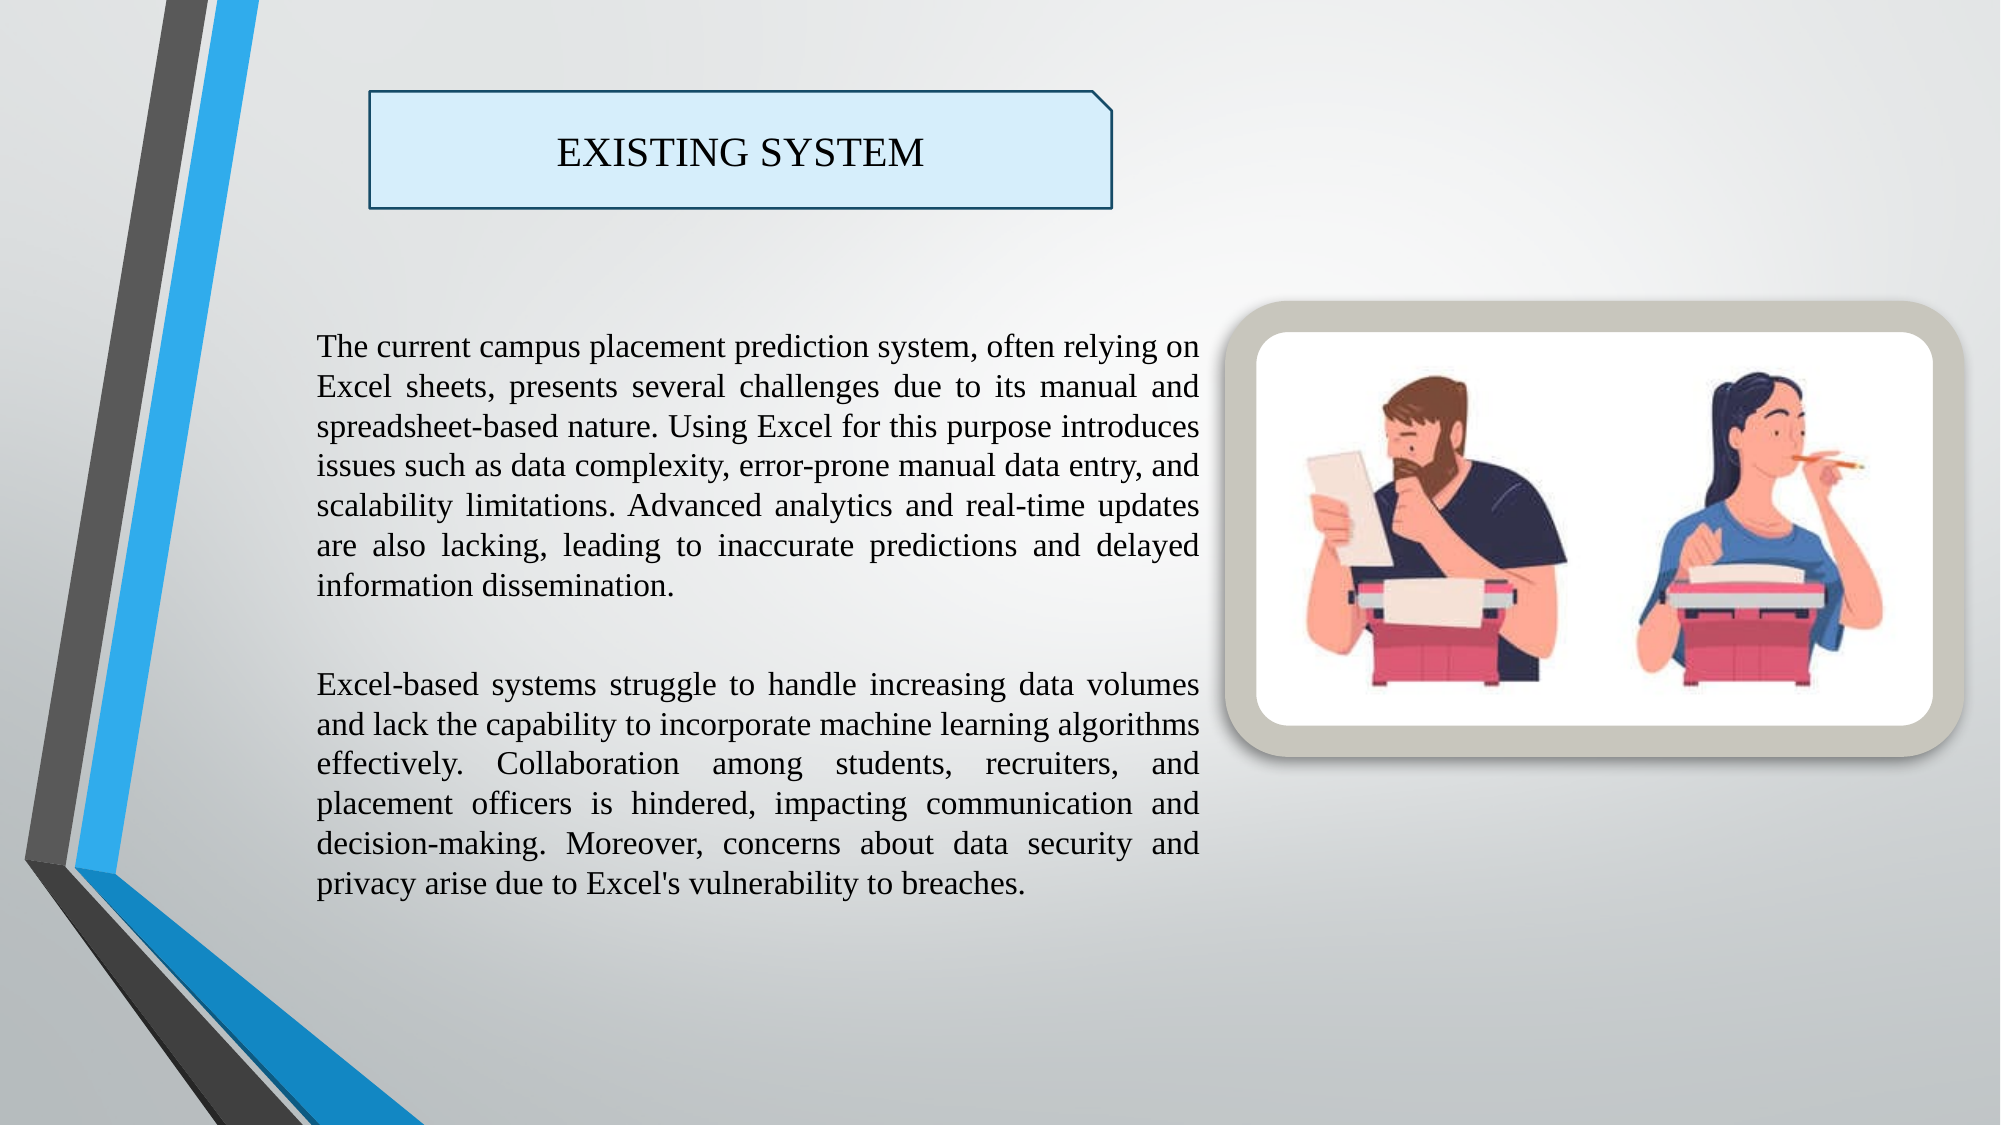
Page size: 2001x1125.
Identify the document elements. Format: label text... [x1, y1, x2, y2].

text_box EXISTING SYSTEM [240, 117, 1241, 182]
text_box [368, 90, 1114, 117]
text_box The current campus placement prediction system, often relying on Excel sheets, presents several challenges due to its manual and spreadsheet-based nature. Using Excel for this purpose introduces issues such as data complexity, error-prone manual data entry, and scalability limitations. Advanced analytics and real-time updates are also lacking, leading to inaccurate predictions and delayed information dissemination. [301, 316, 1217, 611]
text_box [368, 182, 1114, 210]
text_box Excel-based systems struggle to handle increasing data volumes and lack the capability to incorporate machine learning algorithms effectively. Collaboration among students, recruiters, and placement officers is hindered, impacting communication and decision-making. Moreover, concerns about data security and privacy arise due to Excel's vulnerability to breaches. [301, 654, 1217, 909]
picture [1240, 316, 1949, 742]
